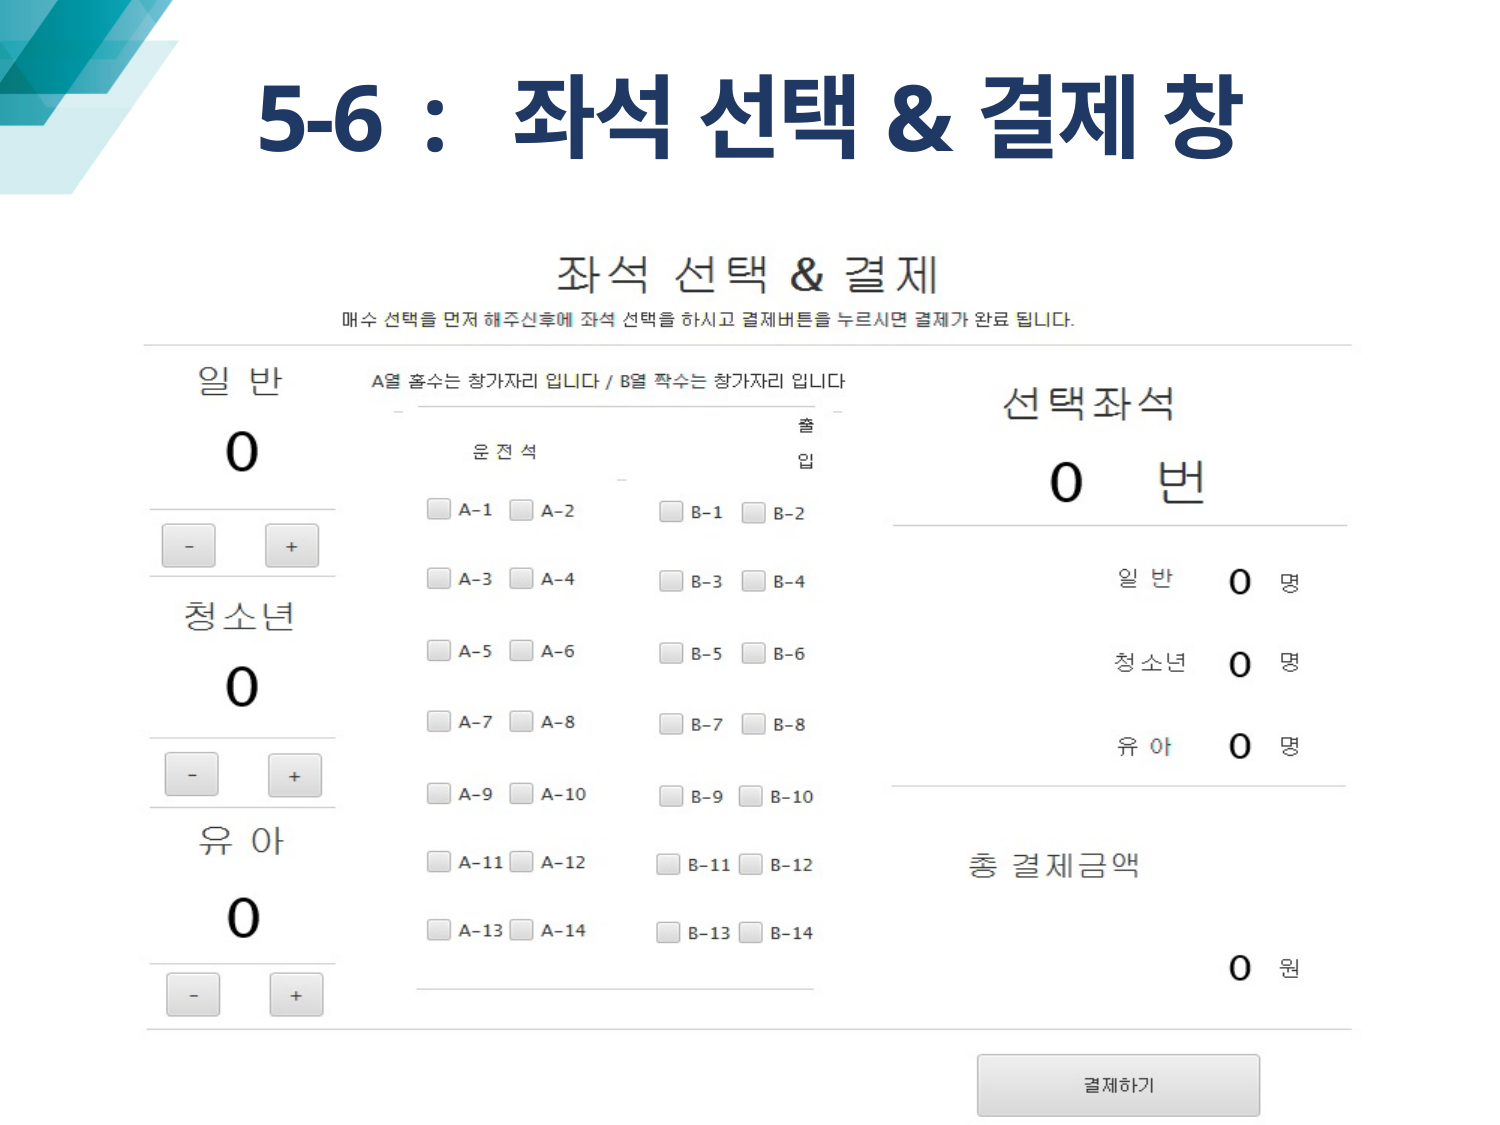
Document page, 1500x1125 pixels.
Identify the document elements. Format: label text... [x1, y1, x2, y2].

picture [0, 0, 1500, 1125]
title 5-6 : 좌석 선택&결제 창 [104, 53, 1399, 189]
